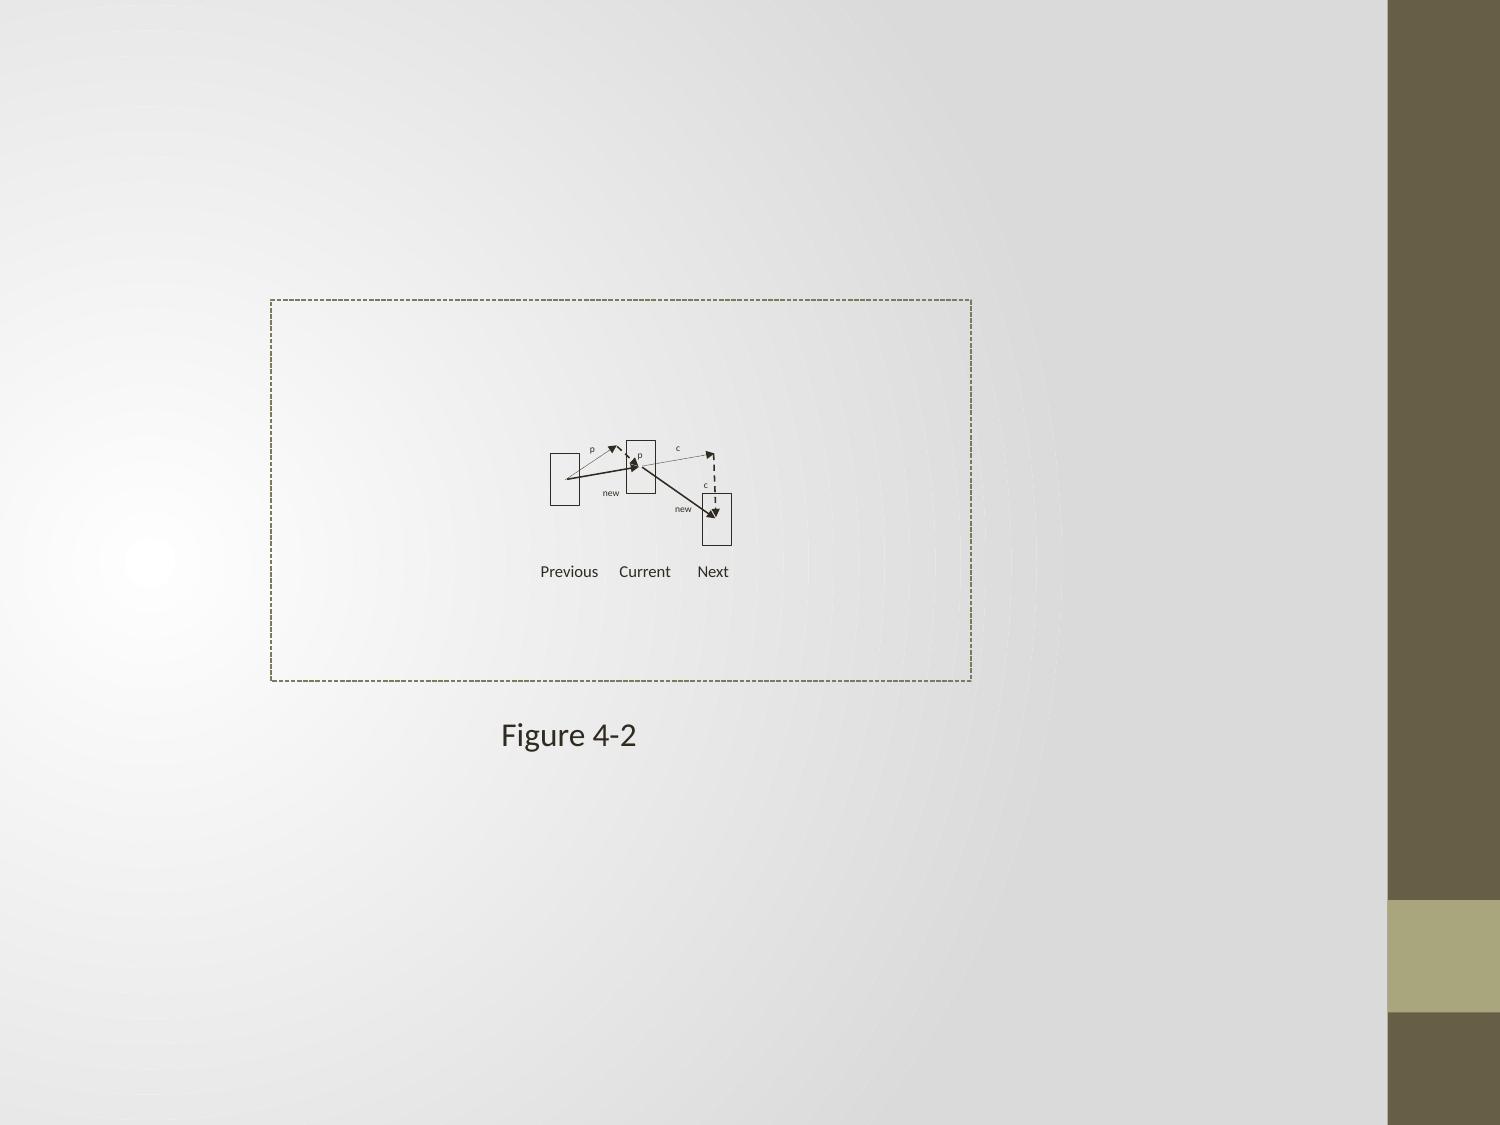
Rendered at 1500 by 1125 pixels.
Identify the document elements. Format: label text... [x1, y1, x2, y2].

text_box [649, 452, 712, 467]
text_box Figure 4-2 [501, 705, 850, 761]
text_box [269, 298, 973, 683]
text_box Next [693, 553, 737, 589]
text_box [700, 491, 733, 548]
text_box [548, 451, 582, 508]
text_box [616, 445, 639, 467]
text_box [628, 474, 638, 480]
text_box [624, 438, 658, 446]
text_box Current [618, 553, 672, 589]
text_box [641, 473, 712, 519]
text_box Previous [539, 553, 600, 589]
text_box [565, 444, 618, 481]
text_box [624, 486, 638, 495]
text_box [713, 453, 717, 518]
